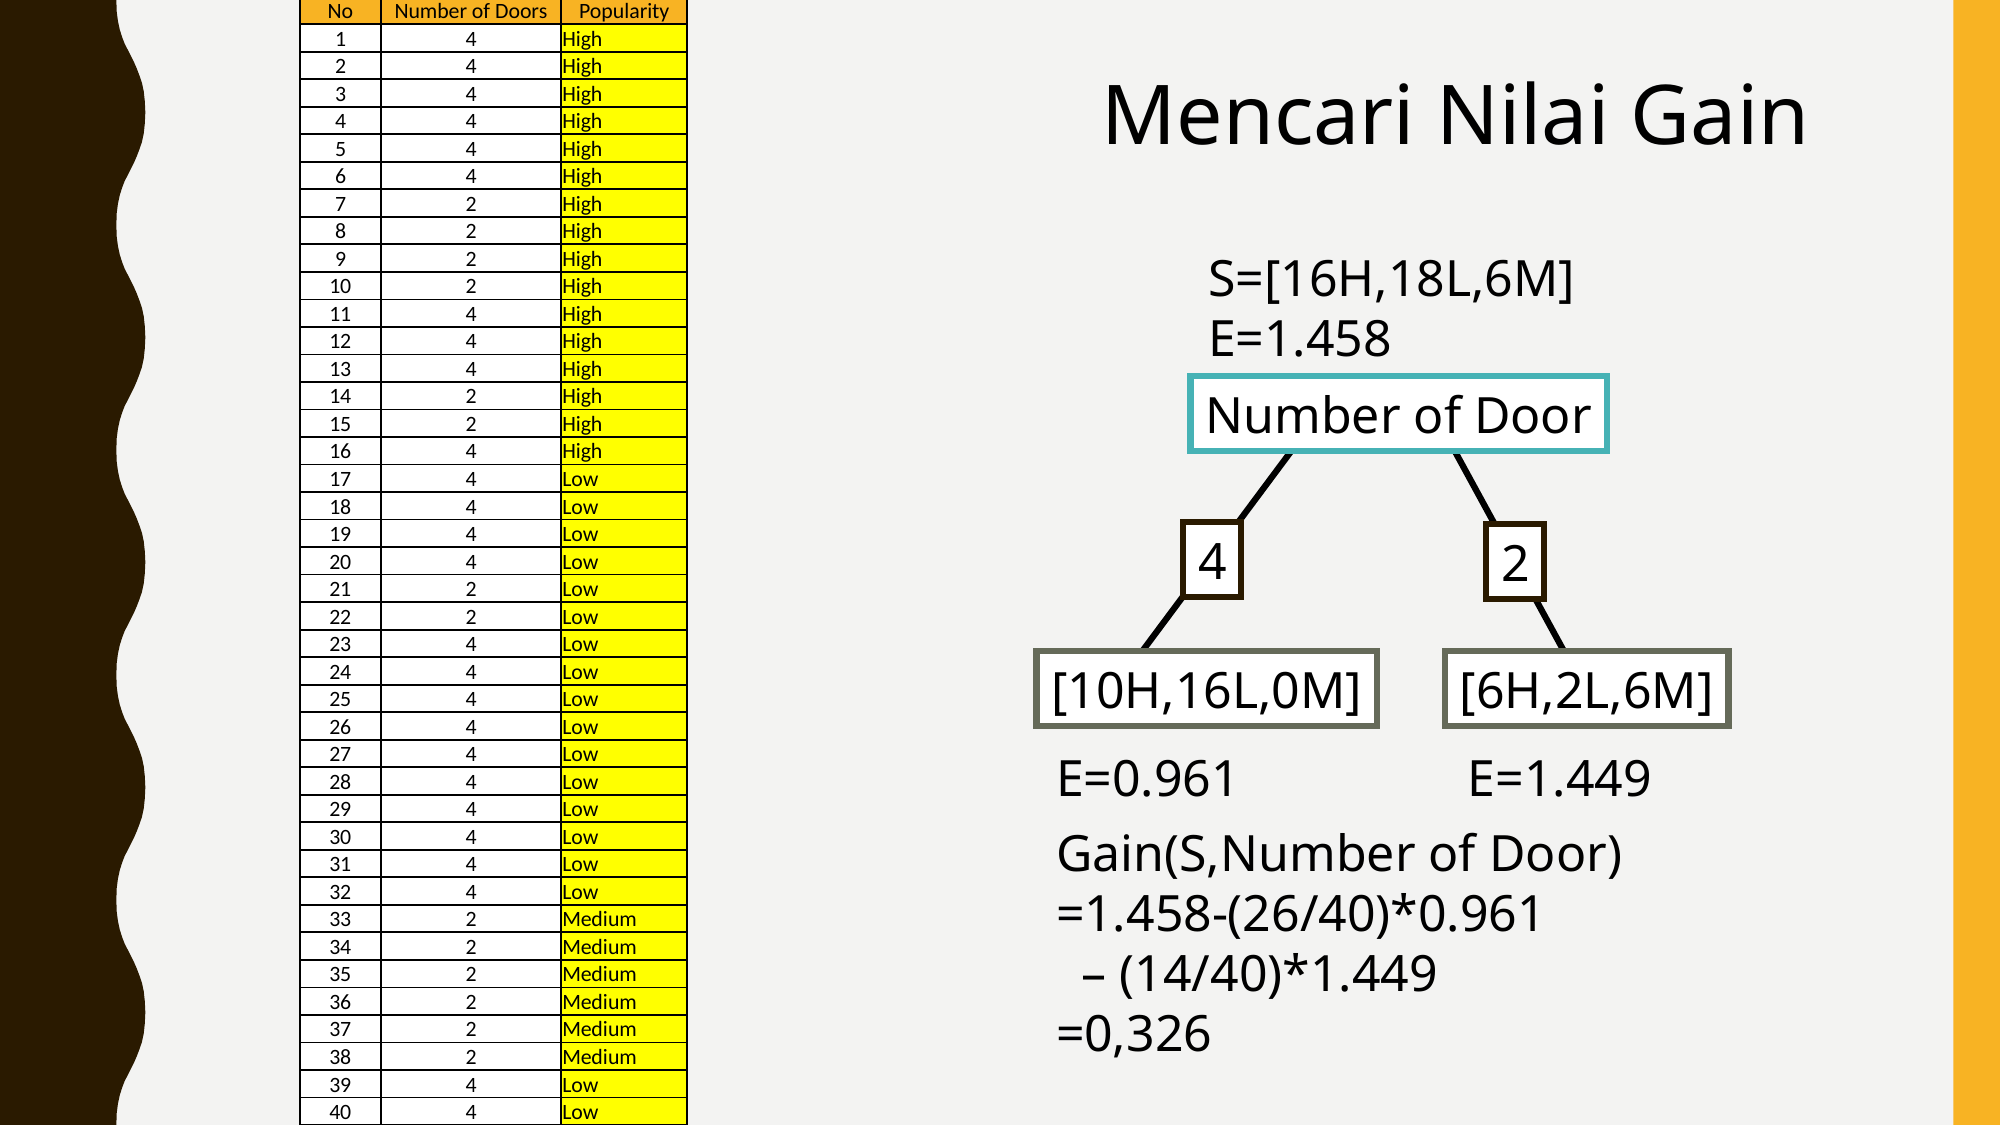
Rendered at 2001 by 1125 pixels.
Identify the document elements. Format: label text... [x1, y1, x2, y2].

table_cell High [562, 190, 686, 216]
table_cell Low [562, 851, 686, 876]
table_cell 5 [301, 135, 380, 161]
table_cell 39 [301, 1071, 380, 1097]
table_cell 21 [301, 575, 380, 601]
table_cell 2 [382, 575, 560, 601]
table_cell 12 [301, 328, 380, 354]
table_cell 17 [301, 465, 380, 491]
table_cell High [562, 328, 686, 354]
table_cell High [562, 300, 686, 326]
table_cell 36 [301, 988, 380, 1014]
table_cell 2 [382, 218, 560, 243]
table_cell 4 [382, 520, 560, 546]
table_cell 4 [382, 135, 560, 161]
table_cell 25 [301, 686, 380, 711]
text_box Mencari Nilai Gain [1086, 24, 1828, 212]
table_cell 4 [382, 823, 560, 849]
table_cell 4 [382, 631, 560, 656]
table_cell 22 [301, 603, 380, 629]
text_box [6H,2L,6M] [1444, 651, 1729, 726]
table_cell 4 [382, 548, 560, 574]
table_header Popularity [562, 0, 686, 23]
table_cell 4 [382, 25, 560, 51]
table_header No [301, 0, 380, 23]
table_cell 3 [301, 80, 380, 106]
table_cell Low [562, 796, 686, 821]
table_cell High [562, 410, 686, 436]
table_cell 10 [301, 273, 380, 299]
table_cell High [562, 383, 686, 409]
table_cell 4 [382, 80, 560, 106]
table_cell 38 [301, 1043, 380, 1069]
table_cell 35 [301, 961, 380, 987]
table_cell 4 [301, 108, 380, 133]
table_cell Low [562, 493, 686, 519]
table_cell 13 [301, 355, 380, 381]
table_cell 1 [301, 25, 380, 51]
text_box 4 [1183, 521, 1242, 597]
table_cell Low [562, 823, 686, 849]
table_cell 4 [382, 355, 560, 381]
table_cell 37 [301, 1016, 380, 1042]
table_cell 6 [301, 163, 380, 188]
table_cell 19 [301, 520, 380, 546]
table_cell 2 [382, 1043, 560, 1069]
table_cell 4 [382, 768, 560, 794]
table_cell 4 [382, 878, 560, 904]
table_cell High [562, 355, 686, 381]
table_cell Medium [562, 933, 686, 959]
table_cell High [562, 273, 686, 299]
table_cell 2 [382, 933, 560, 959]
table_cell 2 [382, 988, 560, 1014]
table_cell Low [562, 741, 686, 766]
table_cell 27 [301, 741, 380, 766]
text_box Number of Door [1190, 375, 1607, 451]
table_cell 40 [301, 1098, 380, 1124]
table_cell 4 [382, 686, 560, 711]
table_cell 32 [301, 878, 380, 904]
table_cell High [562, 80, 686, 106]
table_cell Low [562, 520, 686, 546]
table_cell 4 [382, 465, 560, 491]
table_cell Low [562, 768, 686, 794]
table_cell Low [562, 1098, 686, 1124]
table_cell 2 [301, 53, 380, 78]
table_cell 4 [382, 163, 560, 188]
table_cell 18 [301, 493, 380, 519]
table_cell High [562, 53, 686, 78]
table_cell 4 [382, 796, 560, 821]
table_cell 2 [382, 961, 560, 987]
text_box Gain(S,Number of Door) =1.458-(26/40)*0.961 – (14/40)*1.449 =0,326 [1041, 813, 1638, 1069]
table_cell High [562, 25, 686, 51]
table_cell 7 [301, 190, 380, 216]
table_cell 30 [301, 823, 380, 849]
table_cell 2 [382, 383, 560, 409]
table_cell 4 [382, 328, 560, 354]
table_cell High [562, 135, 686, 161]
table_cell 4 [382, 658, 560, 684]
table_cell 23 [301, 631, 380, 656]
table_cell 31 [301, 851, 380, 876]
table_cell 33 [301, 906, 380, 931]
table_cell Low [562, 631, 686, 656]
table_header Number of Doors [382, 0, 560, 23]
table_cell Low [562, 603, 686, 629]
table_cell Low [562, 548, 686, 574]
text_box E=0.961 [1041, 738, 1408, 813]
table_cell Low [562, 575, 686, 601]
table_cell 4 [382, 108, 560, 133]
table_cell High [562, 245, 686, 271]
table_cell High [562, 108, 686, 133]
table_cell 8 [301, 218, 380, 243]
table_cell 2 [382, 410, 560, 436]
table_cell 2 [382, 273, 560, 299]
table_cell Medium [562, 1043, 686, 1069]
table_cell High [562, 218, 686, 243]
text_box [10H,16L,0M] [1036, 651, 1377, 726]
table_cell High [562, 163, 686, 188]
table_cell Low [562, 465, 686, 491]
table_cell Medium [562, 988, 686, 1014]
table_cell Low [562, 686, 686, 711]
text_box E=1.449 [1453, 738, 1740, 814]
table_cell 4 [382, 438, 560, 464]
table_cell Low [562, 658, 686, 684]
table_cell Medium [562, 1016, 686, 1042]
table_cell 20 [301, 548, 380, 574]
table_cell Low [562, 713, 686, 739]
table_cell 2 [382, 190, 560, 216]
table_cell 26 [301, 713, 380, 739]
text_box 2 [1486, 524, 1545, 599]
table_cell Medium [562, 961, 686, 987]
table_cell 11 [301, 300, 380, 326]
table_cell 4 [382, 1098, 560, 1124]
table_cell Low [562, 1071, 686, 1097]
table_cell 24 [301, 658, 380, 684]
table_cell 2 [382, 603, 560, 629]
table_cell Low [562, 878, 686, 904]
table_cell 4 [382, 53, 560, 78]
table_cell 4 [382, 1071, 560, 1097]
table_cell 9 [301, 245, 380, 271]
table_cell 4 [382, 741, 560, 766]
text_box S=[16H,18L,6M] E=1.458 [1193, 238, 1591, 374]
table_cell 14 [301, 383, 380, 409]
table_cell 4 [382, 713, 560, 739]
table_cell 2 [382, 906, 560, 931]
table_cell 28 [301, 768, 380, 794]
table_cell 29 [301, 796, 380, 821]
table_cell High [562, 438, 686, 464]
table_cell 2 [382, 1016, 560, 1042]
table_cell Medium [562, 906, 686, 931]
table_cell 4 [382, 851, 560, 876]
table_cell 15 [301, 410, 380, 436]
table_cell 16 [301, 438, 380, 464]
table_cell 34 [301, 933, 380, 959]
table_cell 4 [382, 493, 560, 519]
table_cell 4 [382, 300, 560, 326]
table_cell 2 [382, 245, 560, 271]
